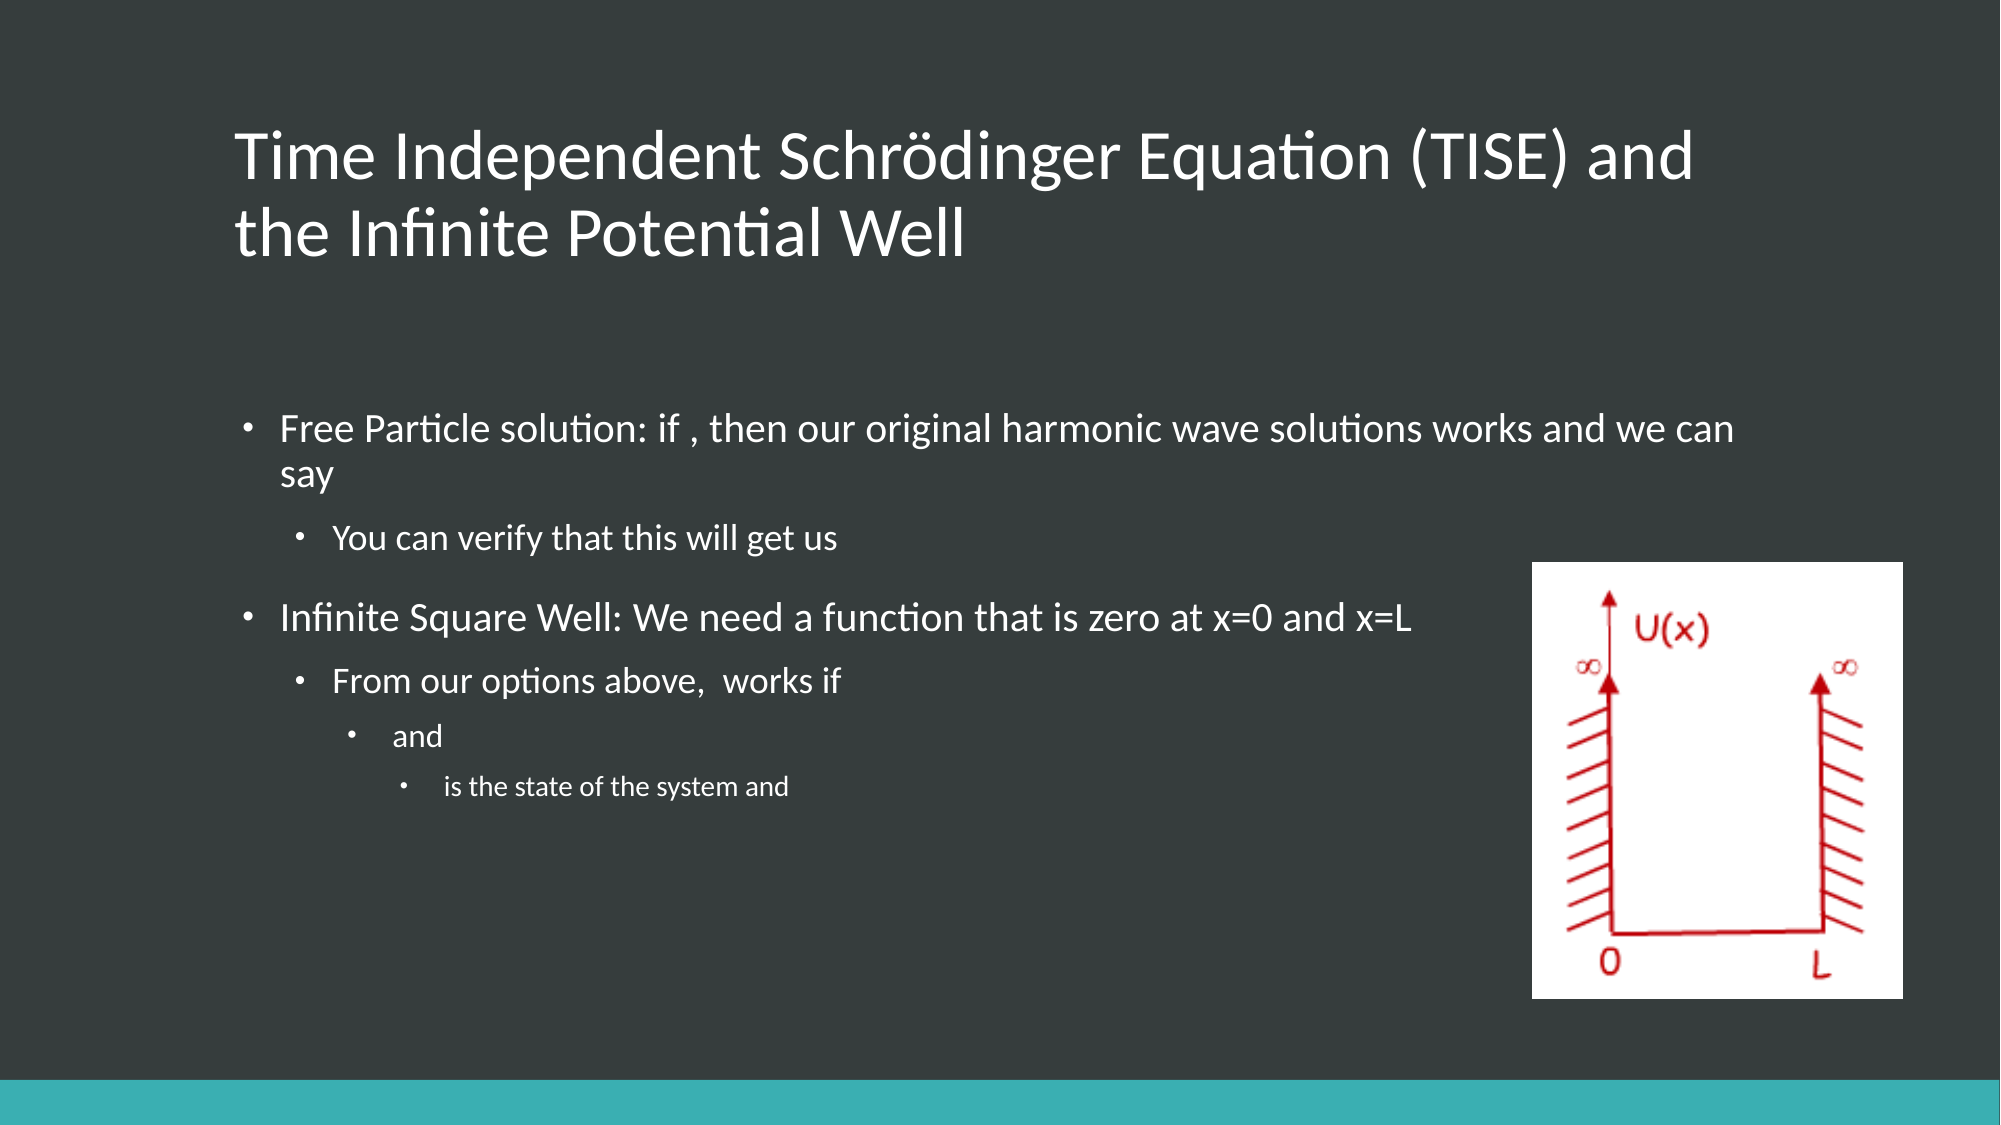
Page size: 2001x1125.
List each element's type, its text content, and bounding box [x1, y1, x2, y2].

picture [1532, 562, 1903, 999]
title Time Independent Schrödinger Equation (TISE) and the Infinite Potential Well [219, 76, 1780, 279]
